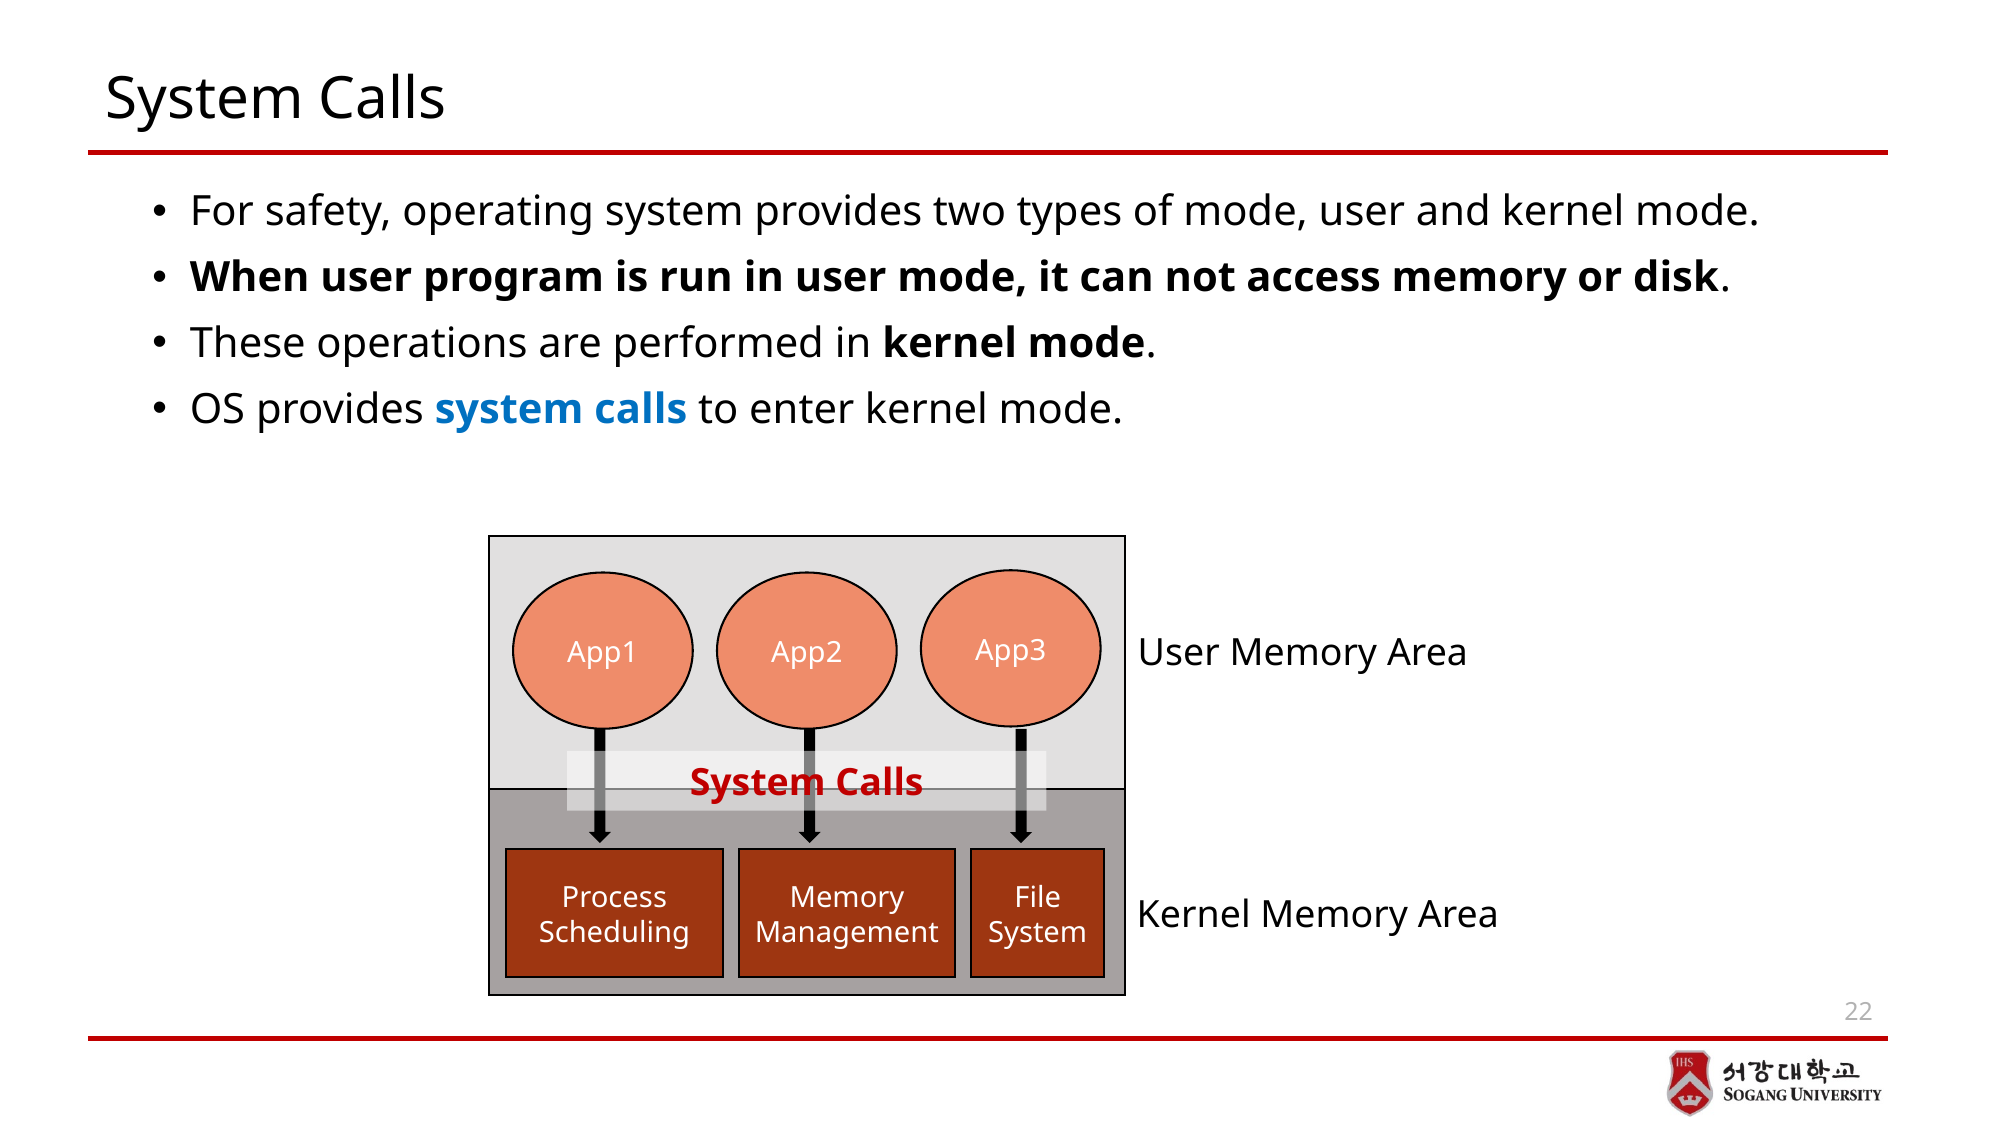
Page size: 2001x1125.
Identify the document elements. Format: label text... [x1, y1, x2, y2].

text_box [488, 535, 1512, 995]
title System Calls [91, 61, 1817, 141]
picture [1659, 1049, 1888, 1117]
slide_number 22 [1814, 982, 1888, 1043]
list For safety, operating system provides two types of mode, user and kernel mode. When user program is run in user mode, it can not access memory or disk. These operations are performed in kernel mode. OS provides system calls to enter kernel mode. [137, 182, 1863, 995]
